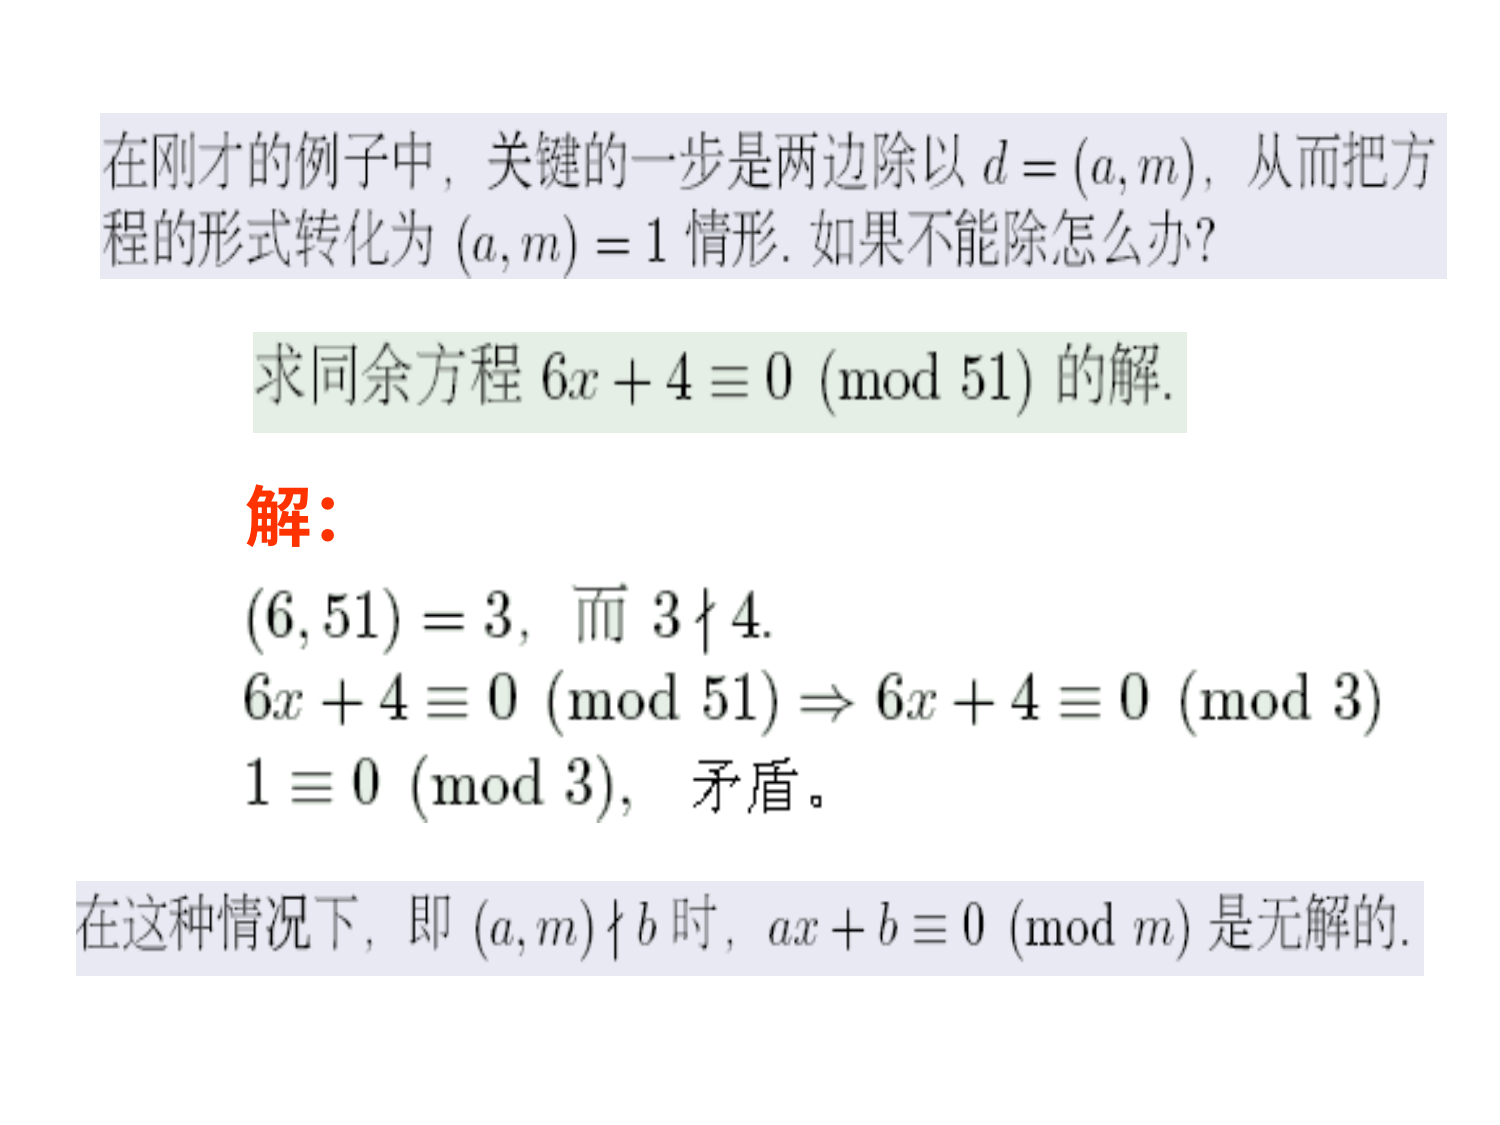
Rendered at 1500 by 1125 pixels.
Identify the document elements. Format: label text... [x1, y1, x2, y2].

picture [229, 573, 1388, 823]
picture [76, 881, 1424, 977]
picture [253, 331, 1188, 433]
picture [99, 113, 1447, 280]
text_box 解： [230, 467, 446, 572]
